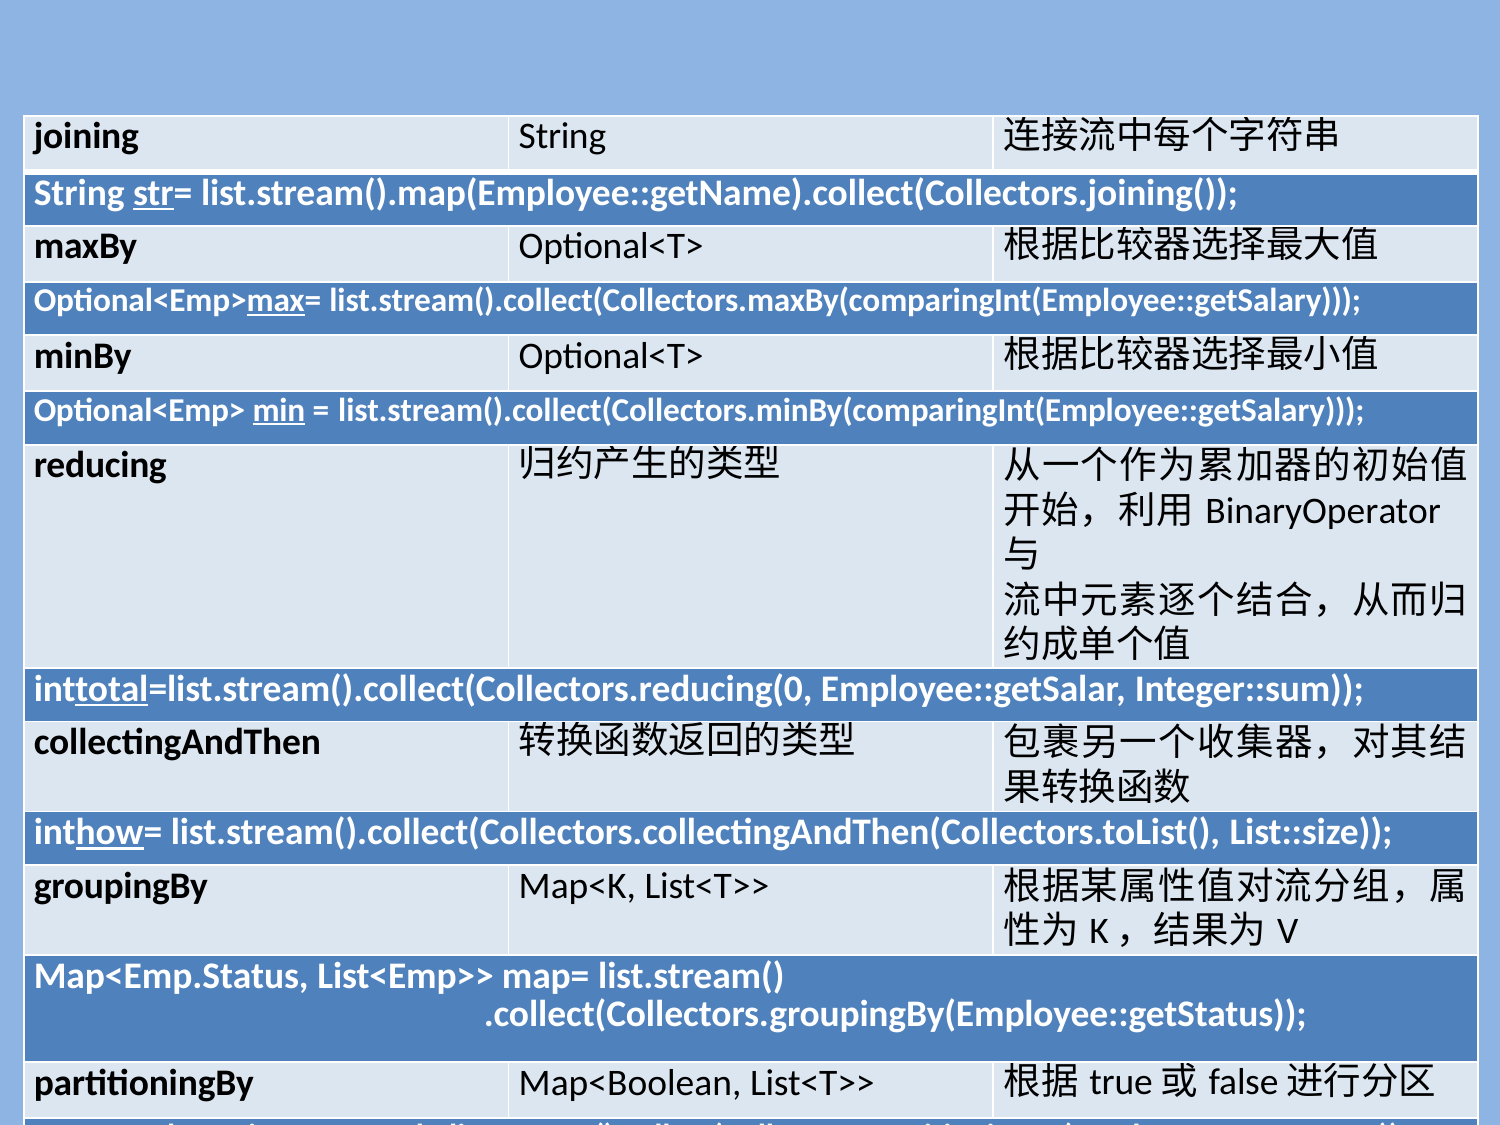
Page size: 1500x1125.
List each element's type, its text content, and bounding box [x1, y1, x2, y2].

table_cell Optional<T> [509, 227, 992, 281]
table_cell groupingBy [25, 866, 508, 954]
table_cell collectingAndThen [25, 722, 508, 811]
table_cell Map<Boolean, List<T>> [509, 1063, 992, 1117]
table_cell 包裹另一个收集器，对其结 果转换函数 [994, 722, 1477, 811]
table_cell Map<Emp.Status, List<Emp>> map= list.stream() .collect(Collectors.groupingBy(Employee::getStatus)); [25, 956, 1477, 1061]
table_cell partitioningBy [25, 1063, 508, 1117]
table_cell Optional<Emp>max= list.stream().collect(Collectors.maxBy(comparingInt(Employee::getSalary))); [25, 283, 1477, 334]
table_cell 转换函数返回的类型 [509, 722, 992, 811]
table_header 连接流中每个字符串 [994, 117, 1477, 169]
table_cell Optional<Emp> min = list.stream().collect(Collectors.minBy(comparingInt(Employee::getSalary))); [25, 392, 1477, 444]
table_header joining [25, 117, 508, 169]
table_cell 从一个作为累加器的初始值 开始，利用BinaryOperator与 流中元素逐个结合，从而归 约成单个值 [994, 446, 1477, 667]
table_cell inthow= list.stream().collect(Collectors.collectingAndThen(Collectors.toList(), List::size)); [25, 812, 1477, 864]
table_cell 根据某属性值对流分组，属 性为K，结果为V [994, 866, 1477, 954]
table_cell 根据比较器选择最小值 [994, 336, 1477, 390]
table_cell 根据true或false进行分区 [994, 1063, 1477, 1117]
table_cell Map<Boolean,List<Emp>>vd= list.stream().collect(Collectors.partitioningBy(Employee::getManage)); [25, 1119, 1477, 1125]
table_cell reducing [25, 446, 508, 667]
table_cell String str= list.stream().map(Employee::getName).collect(Collectors.joining()); [25, 175, 1477, 225]
table_cell inttotal=list.stream().collect(Collectors.reducing(0, Employee::getSalar, Integer::sum)); [25, 669, 1477, 721]
table_header String [509, 117, 992, 169]
table_cell Map<K, List<T>> [509, 866, 992, 954]
table_cell maxBy [25, 227, 508, 281]
table_cell 归约产生的类型 [509, 446, 992, 667]
table_cell Optional<T> [509, 336, 992, 390]
table_cell minBy [25, 336, 508, 390]
table_cell 根据比较器选择最大值 [994, 227, 1477, 281]
